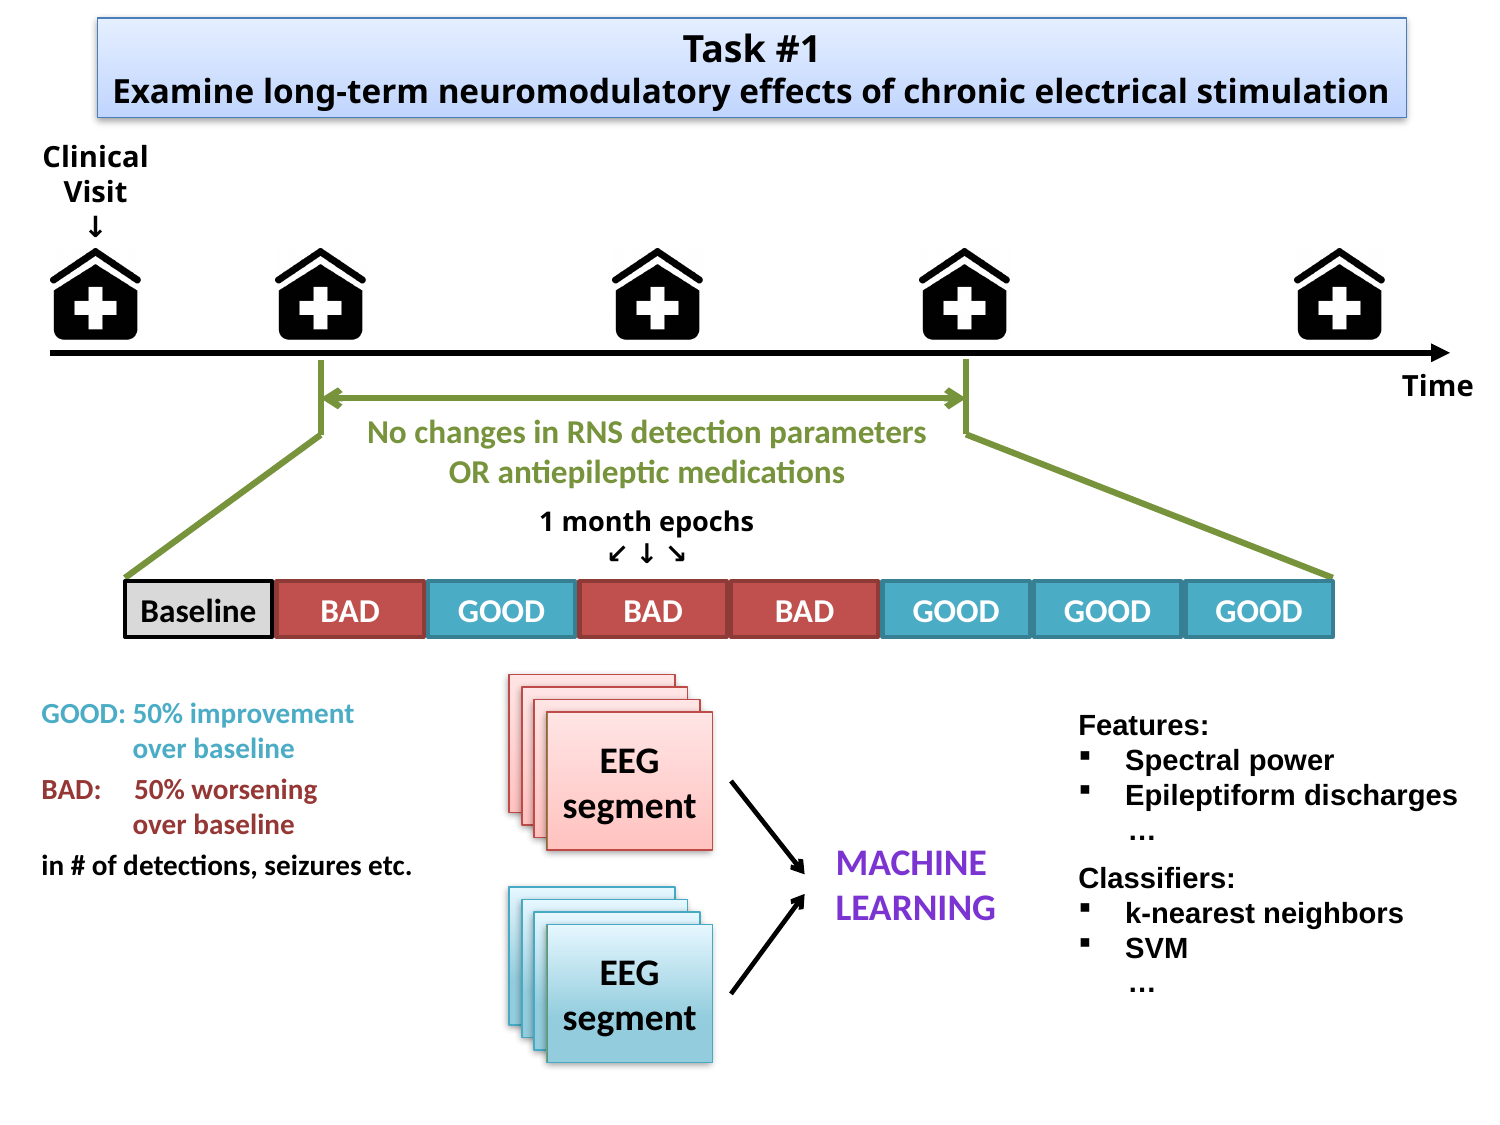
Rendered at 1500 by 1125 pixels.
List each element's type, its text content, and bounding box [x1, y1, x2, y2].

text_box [730, 780, 805, 875]
text_box GOOD [1032, 586, 1183, 639]
text_box Time [1387, 359, 1489, 410]
text_box GOOD [426, 579, 577, 639]
picture [274, 248, 367, 341]
text_box GOOD [1183, 584, 1335, 639]
text_box No changes in RNS detection parameters OR antiepileptic medications [352, 407, 943, 498]
text_box Baseline [123, 585, 274, 639]
text_box Task #1 Examine long-term neuromodulatory effects of chronic electrical stimulation [97, 17, 1407, 118]
text_box GOOD [880, 579, 1032, 639]
picture [612, 248, 705, 341]
text_box [521, 686, 688, 826]
text_box EEG segment [546, 924, 713, 1063]
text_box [965, 434, 1334, 579]
text_box BAD [274, 579, 426, 639]
text_box [508, 886, 676, 1026]
text_box GOOD: 50% improvement over baseline BAD: 50% worsening over baseline in # of detections, seizures etc. [26, 686, 428, 889]
picture [1294, 248, 1387, 341]
picture [919, 248, 1012, 341]
text_box Clinical Visit ↓ [27, 130, 164, 251]
text_box [533, 911, 701, 1051]
text_box BAD [729, 579, 880, 639]
text_box [508, 674, 676, 813]
text_box EEG segment [546, 711, 713, 851]
text_box [533, 699, 701, 838]
text_box Features: Spectral power Epileptiform discharges … Classifiers: k-nearest neighbors SVM … [1063, 699, 1474, 1007]
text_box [730, 893, 805, 995]
text_box 1 month epochs ↙ ↓ ↘ [524, 497, 769, 577]
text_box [124, 434, 321, 579]
text_box Machine Learning [820, 830, 1012, 936]
text_box BAD [577, 579, 729, 639]
text_box [521, 899, 688, 1038]
picture [49, 248, 142, 341]
